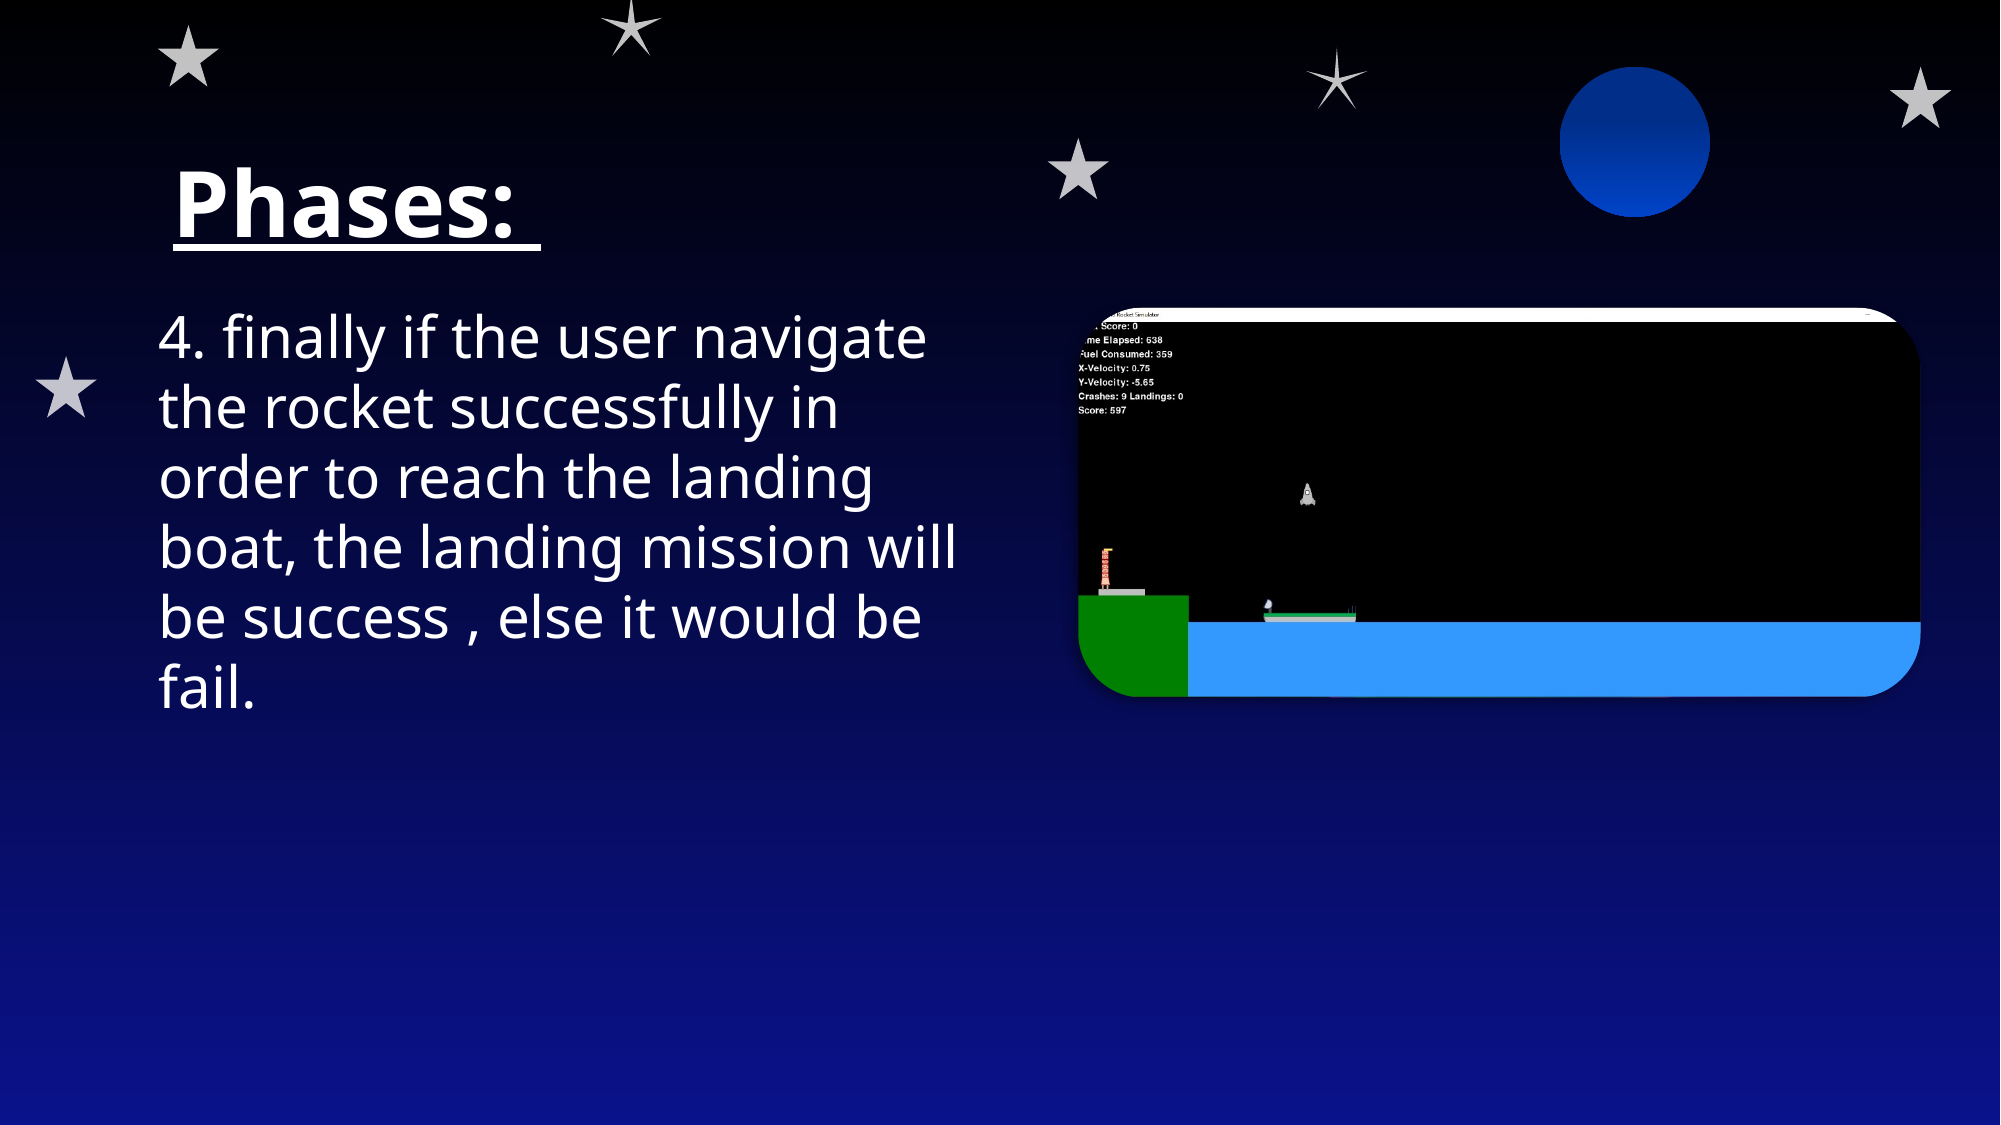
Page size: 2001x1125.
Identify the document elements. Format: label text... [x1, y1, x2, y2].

text_box 4. finally if the user navigate the rocket successfully in order to reach the landing boat, the landing mission will be success , else it would be fail. [143, 222, 1003, 728]
picture [1078, 307, 1921, 698]
text_box Phases: [157, 11, 1658, 404]
text_box [219, 404, 1154, 1014]
text_box [32, 352, 100, 421]
text_box [1886, 63, 1955, 131]
text_box [1658, 69, 1711, 215]
text_box [628, 0, 635, 11]
